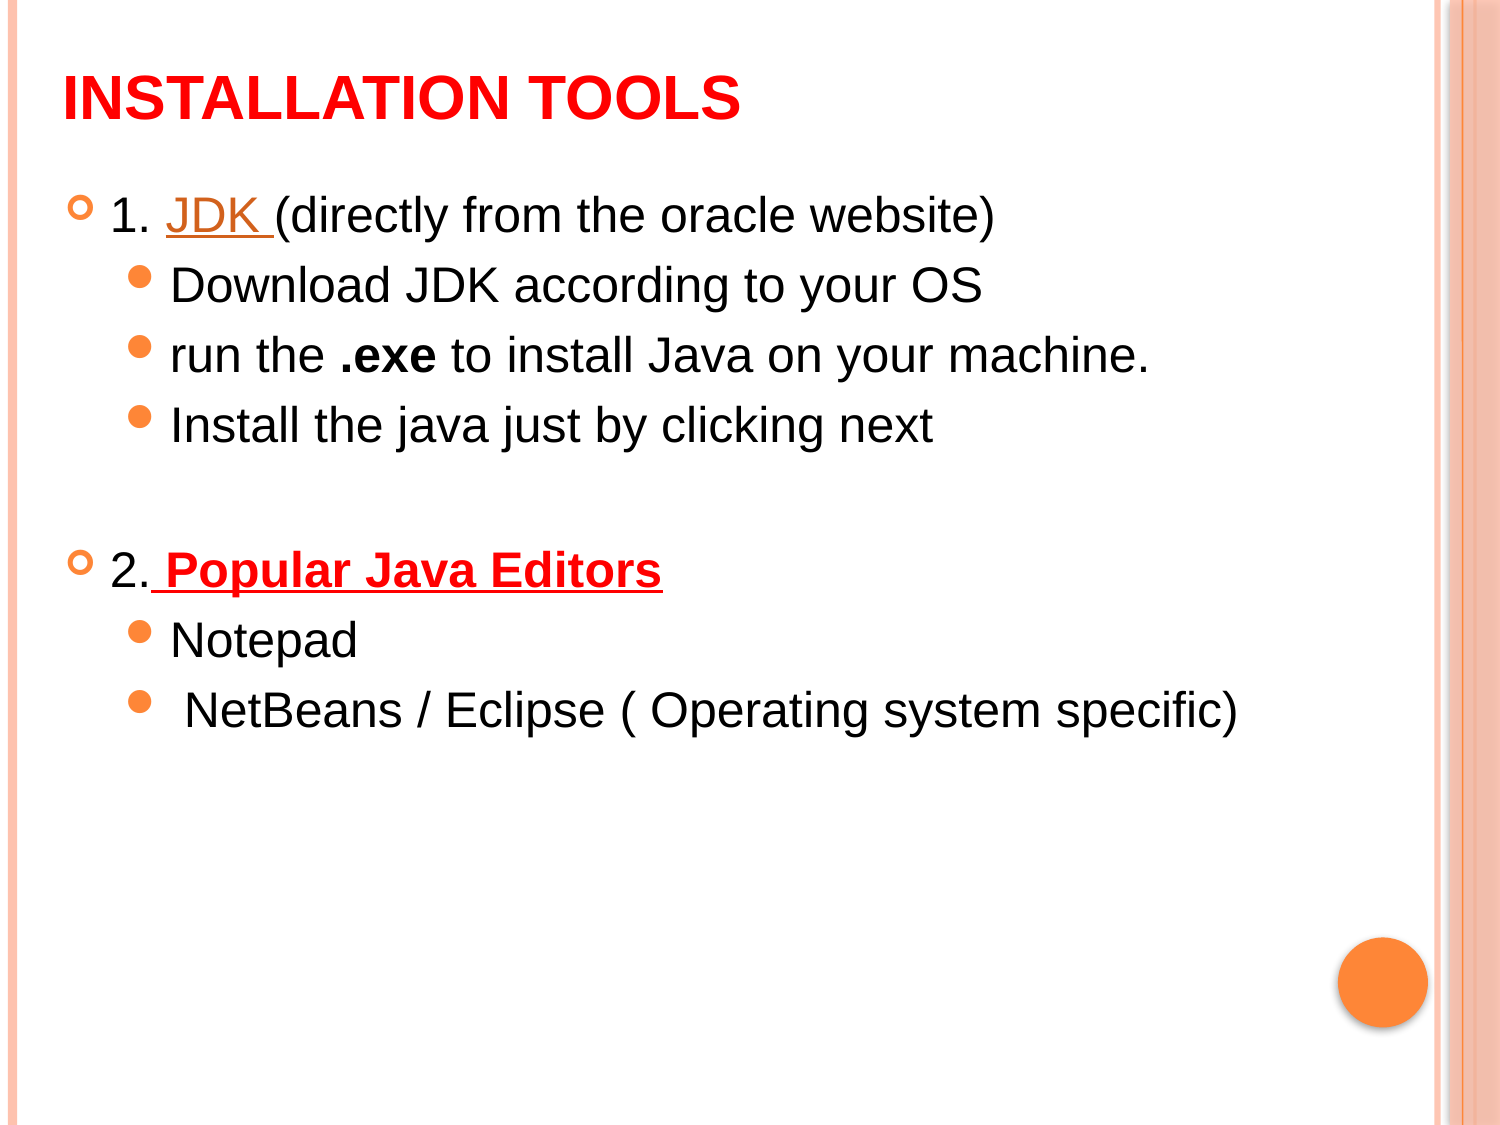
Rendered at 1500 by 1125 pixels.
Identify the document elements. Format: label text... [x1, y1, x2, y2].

title Installation Tools [47, 14, 1423, 140]
list 1. JDK (directly from the oracle website) Download JDK according to your OS run the .exe to install Java on your machine. Install the java just by clicking next 2. Popular Java Editors Notepad NetBeans / Eclipse ( Operating system specific) [50, 174, 1450, 1088]
